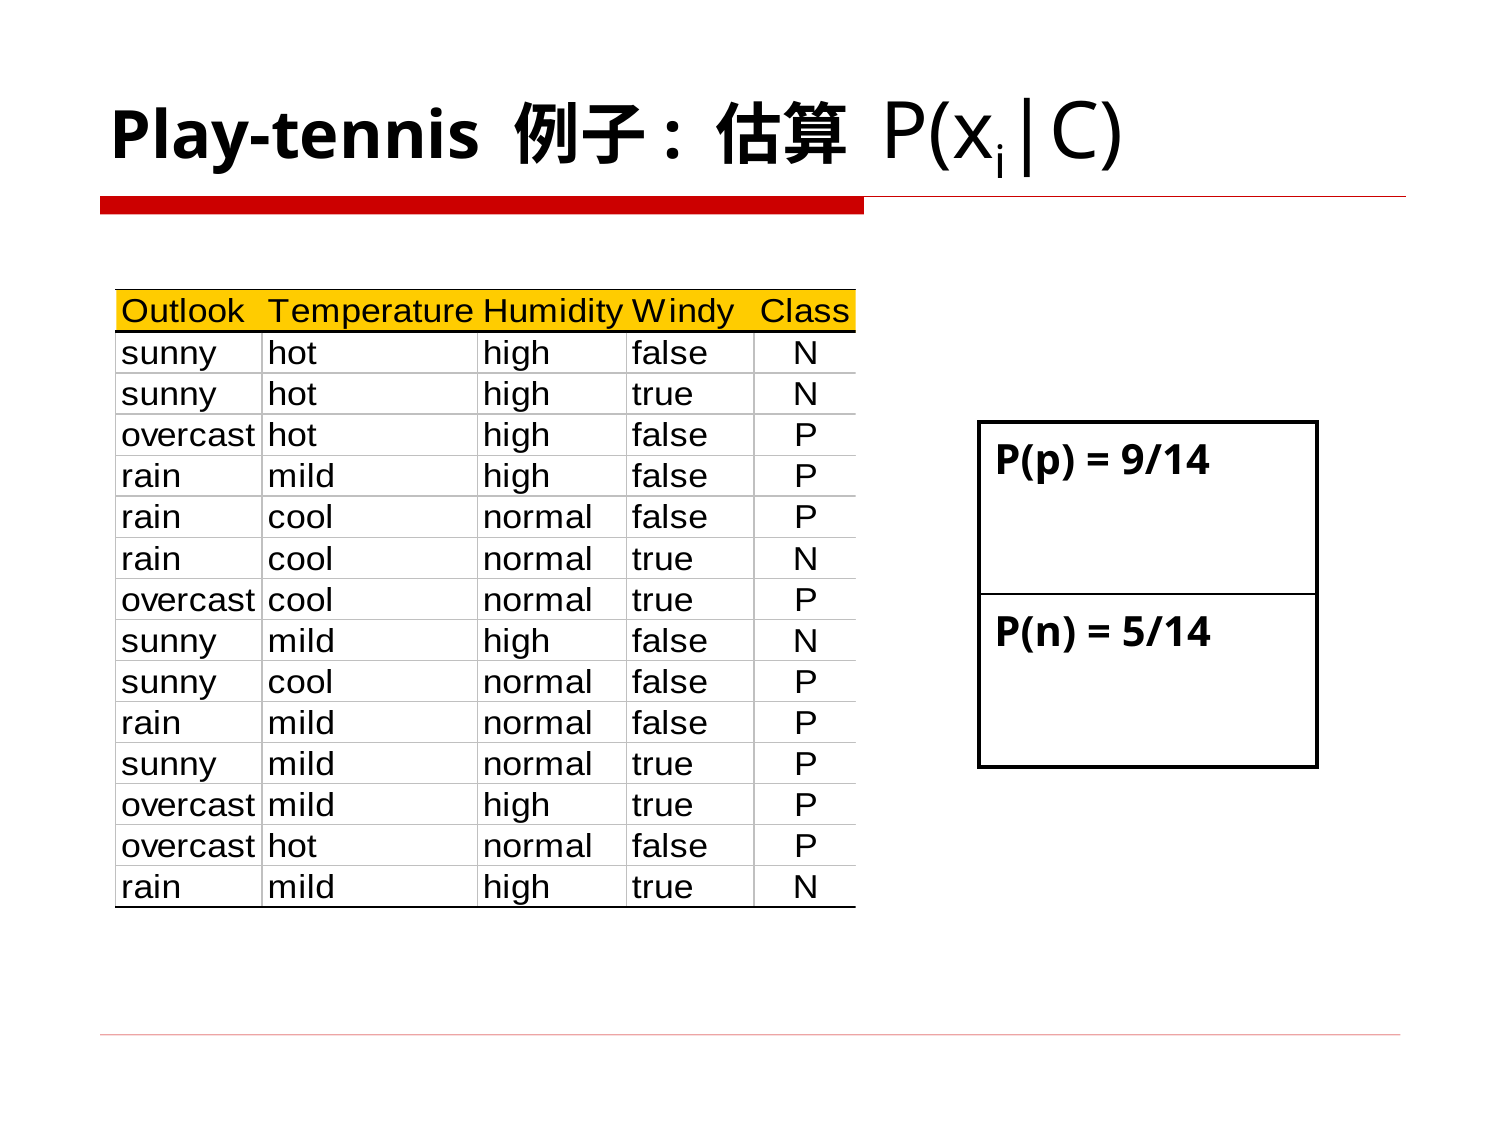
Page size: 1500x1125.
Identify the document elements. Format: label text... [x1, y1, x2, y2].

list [114, 288, 858, 909]
table_header P(p) = 9/14 [981, 424, 1315, 593]
title Play-tennis 例子: 估算 P(xi|C) [94, 0, 1407, 195]
table_cell P(n) = 5/14 [981, 595, 1315, 765]
